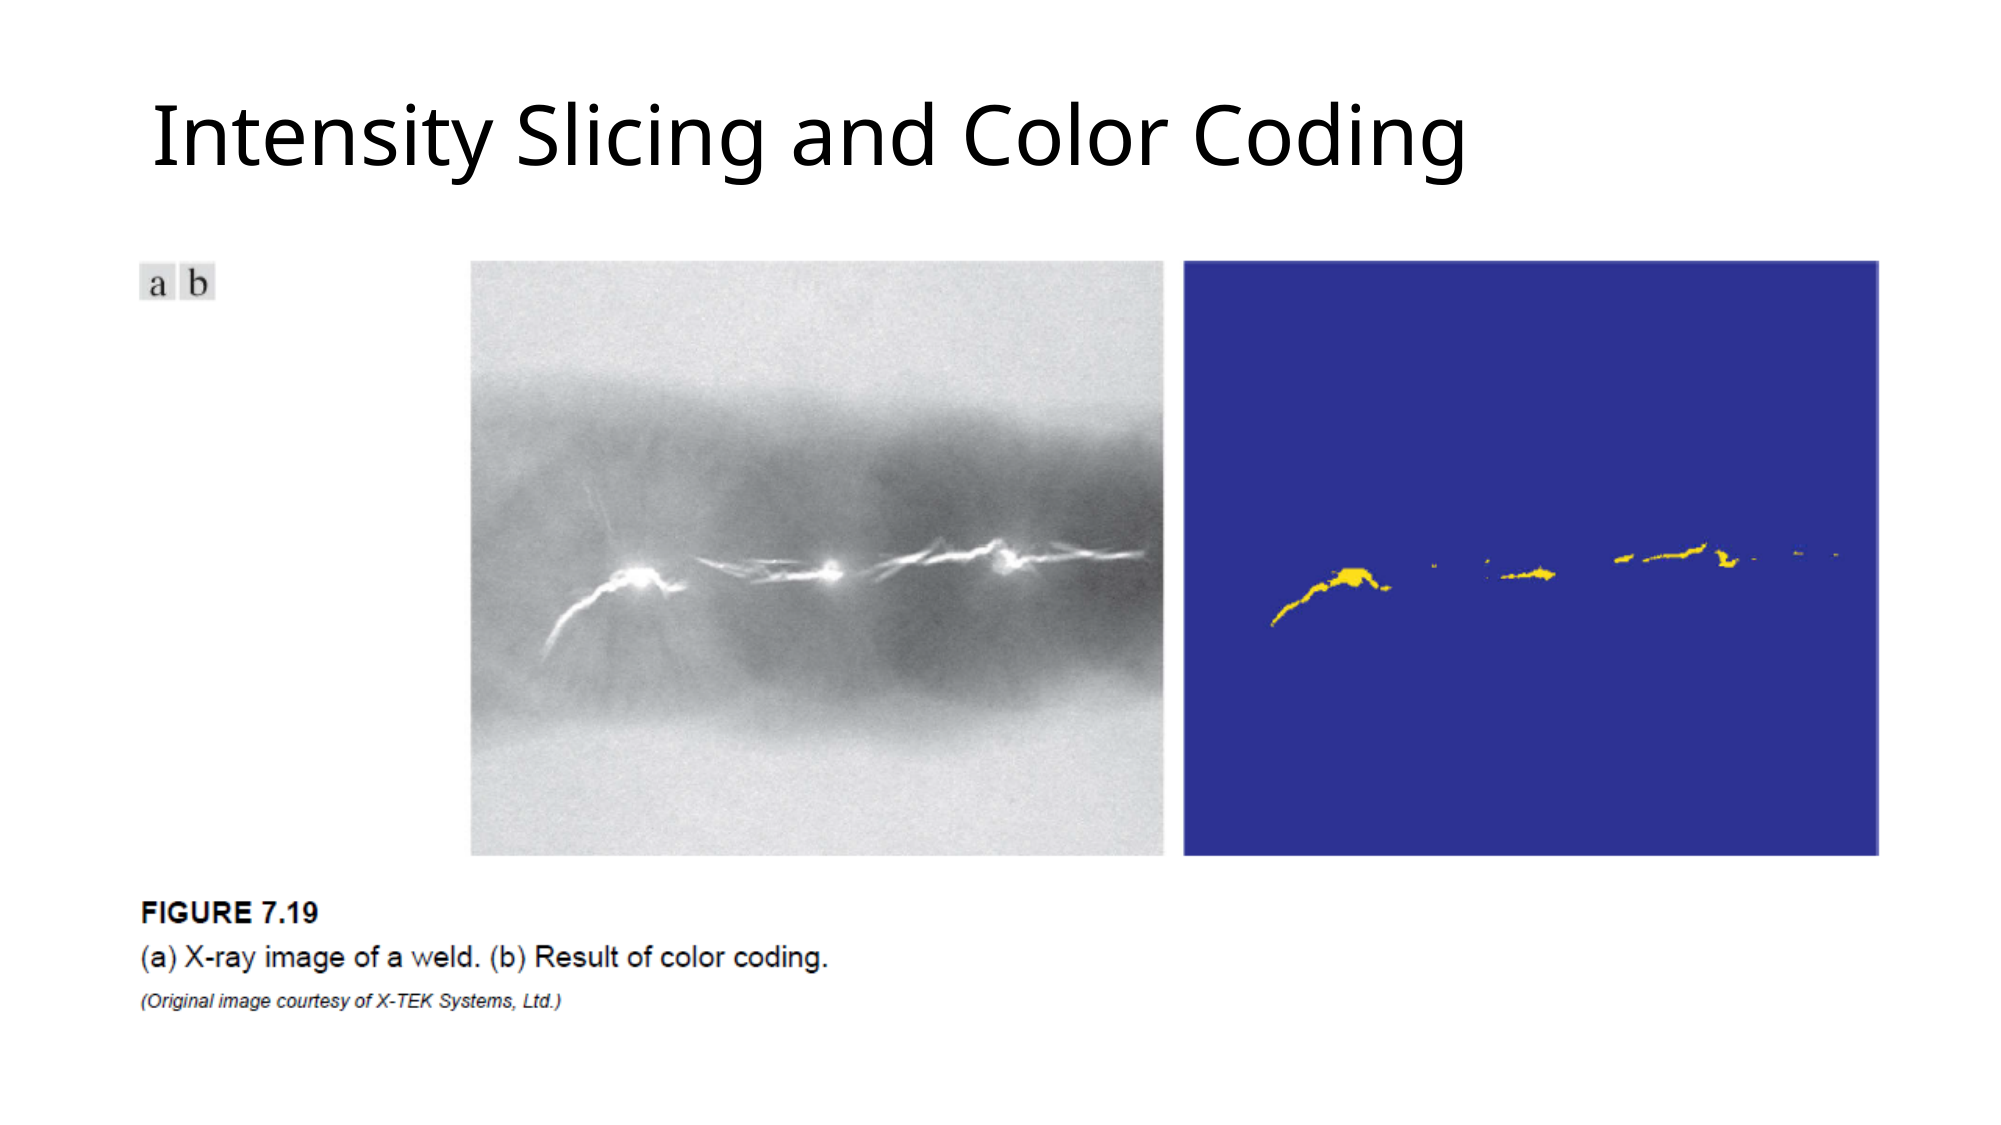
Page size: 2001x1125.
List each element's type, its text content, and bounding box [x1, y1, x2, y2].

title Intensity Slicing and Color Coding [137, 59, 1863, 211]
picture [66, 211, 1934, 1055]
